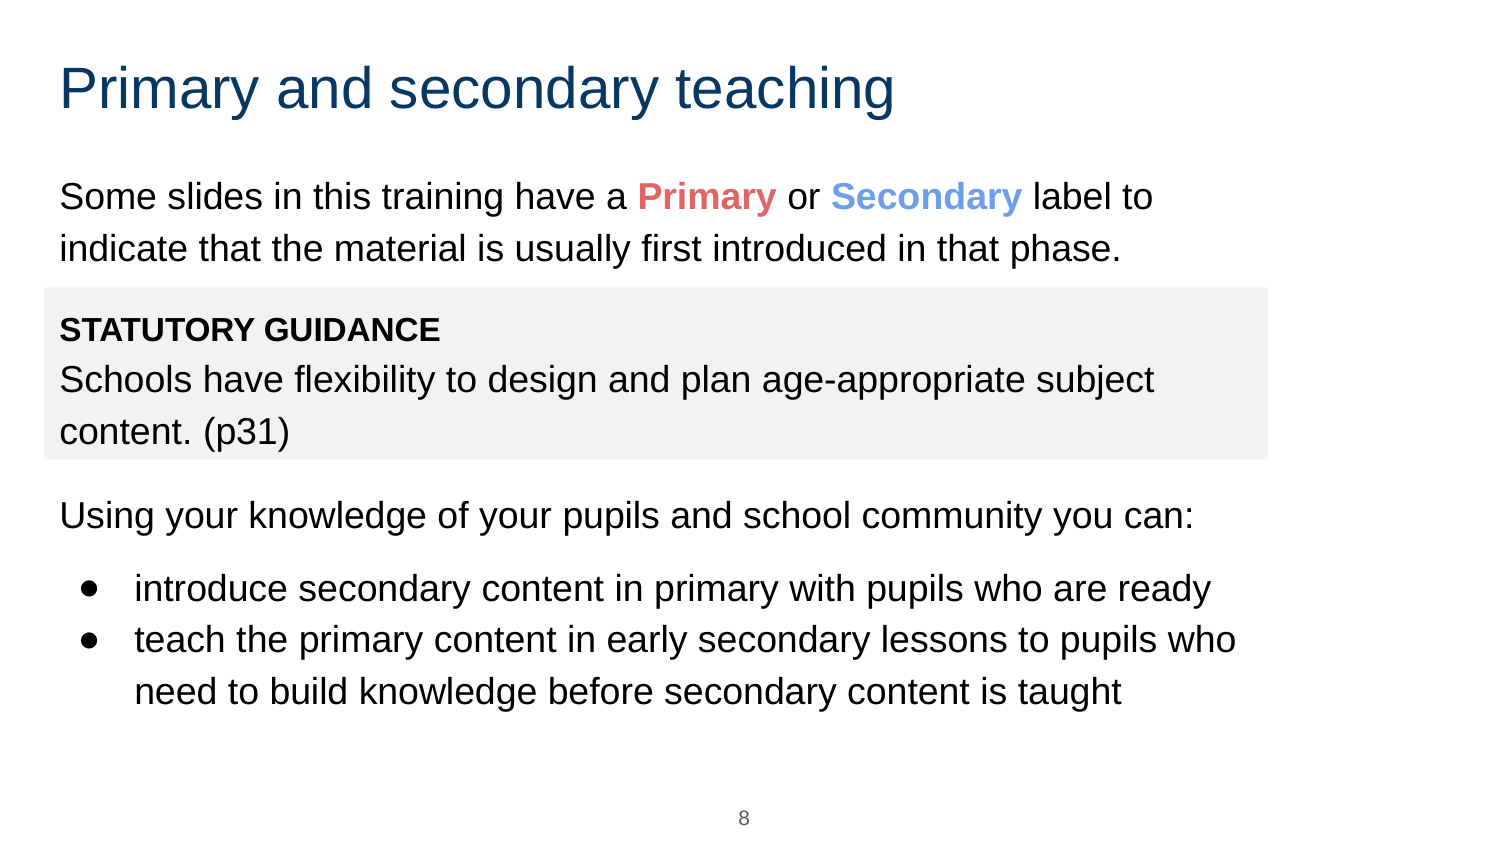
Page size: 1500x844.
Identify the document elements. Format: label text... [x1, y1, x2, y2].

list Some slides in this training have a Primary or Secondary label to indicate that the material is usually first introduced in that phase. [44, 150, 1268, 287]
slide_number ‹#› [703, 790, 765, 844]
list Using your knowledge of your pupils and school community you can: introduce secondary content in primary with pupils who are ready teach the primary content in early secondary lessons to pupils who need to build knowledge before secondary content is taught [44, 469, 1268, 790]
list STATUTORY GUIDANCE Schools have flexibility to design and plan age-appropriate subject content. (p31) [44, 287, 1268, 460]
title Primary and secondary teaching [44, 35, 1007, 130]
